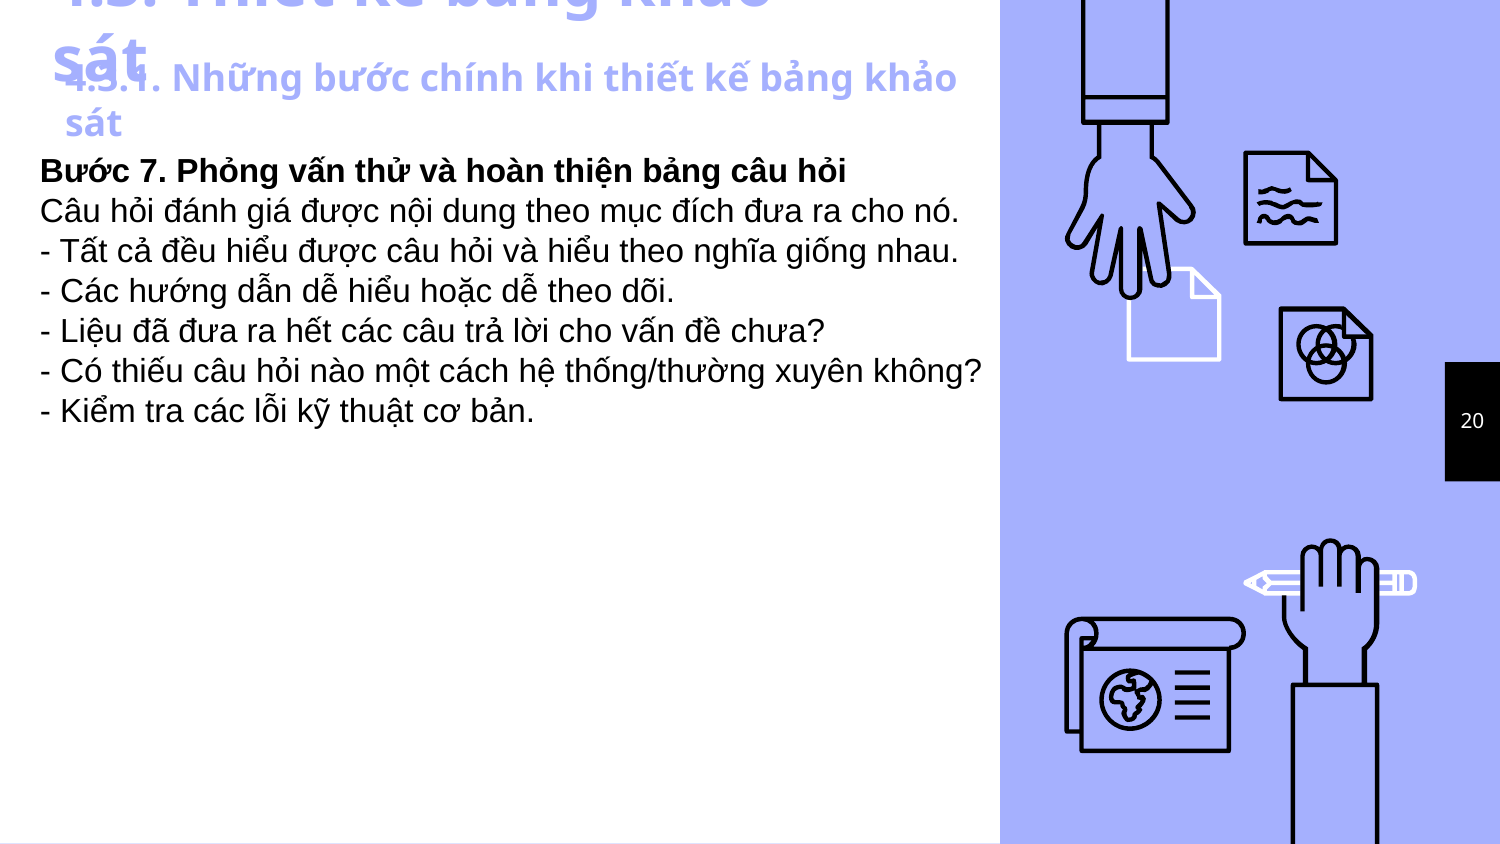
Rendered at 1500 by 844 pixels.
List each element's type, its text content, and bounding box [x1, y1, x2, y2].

title 4.3. Thiết kế bảng khảo sát [37, 21, 881, 110]
list Bước 7. Phỏng vấn thử và hoàn thiện bảng câu hỏi Câu hỏi đánh giá được nội dung theo mục đích đưa ra cho nó. - Tất cả đều hiểu được câu hỏi và hiểu theo nghĩa giống nhau. - Các hướng dẫn dễ hiểu hoặc dễ theo dõi. - Liệu đã đưa ra hết các câu trả lời cho vấn đề chưa? - Có thiếu câu hỏi nào một cách hệ thống/thường xuyên không? - Kiểm tra các lỗi kỹ thuật cơ bản. [24, 134, 1050, 485]
text_box 4.3.1. Những bước chính khi thiết kế bảng khảo sát [49, 96, 1013, 160]
slide_number 20 [1444, 362, 1500, 482]
